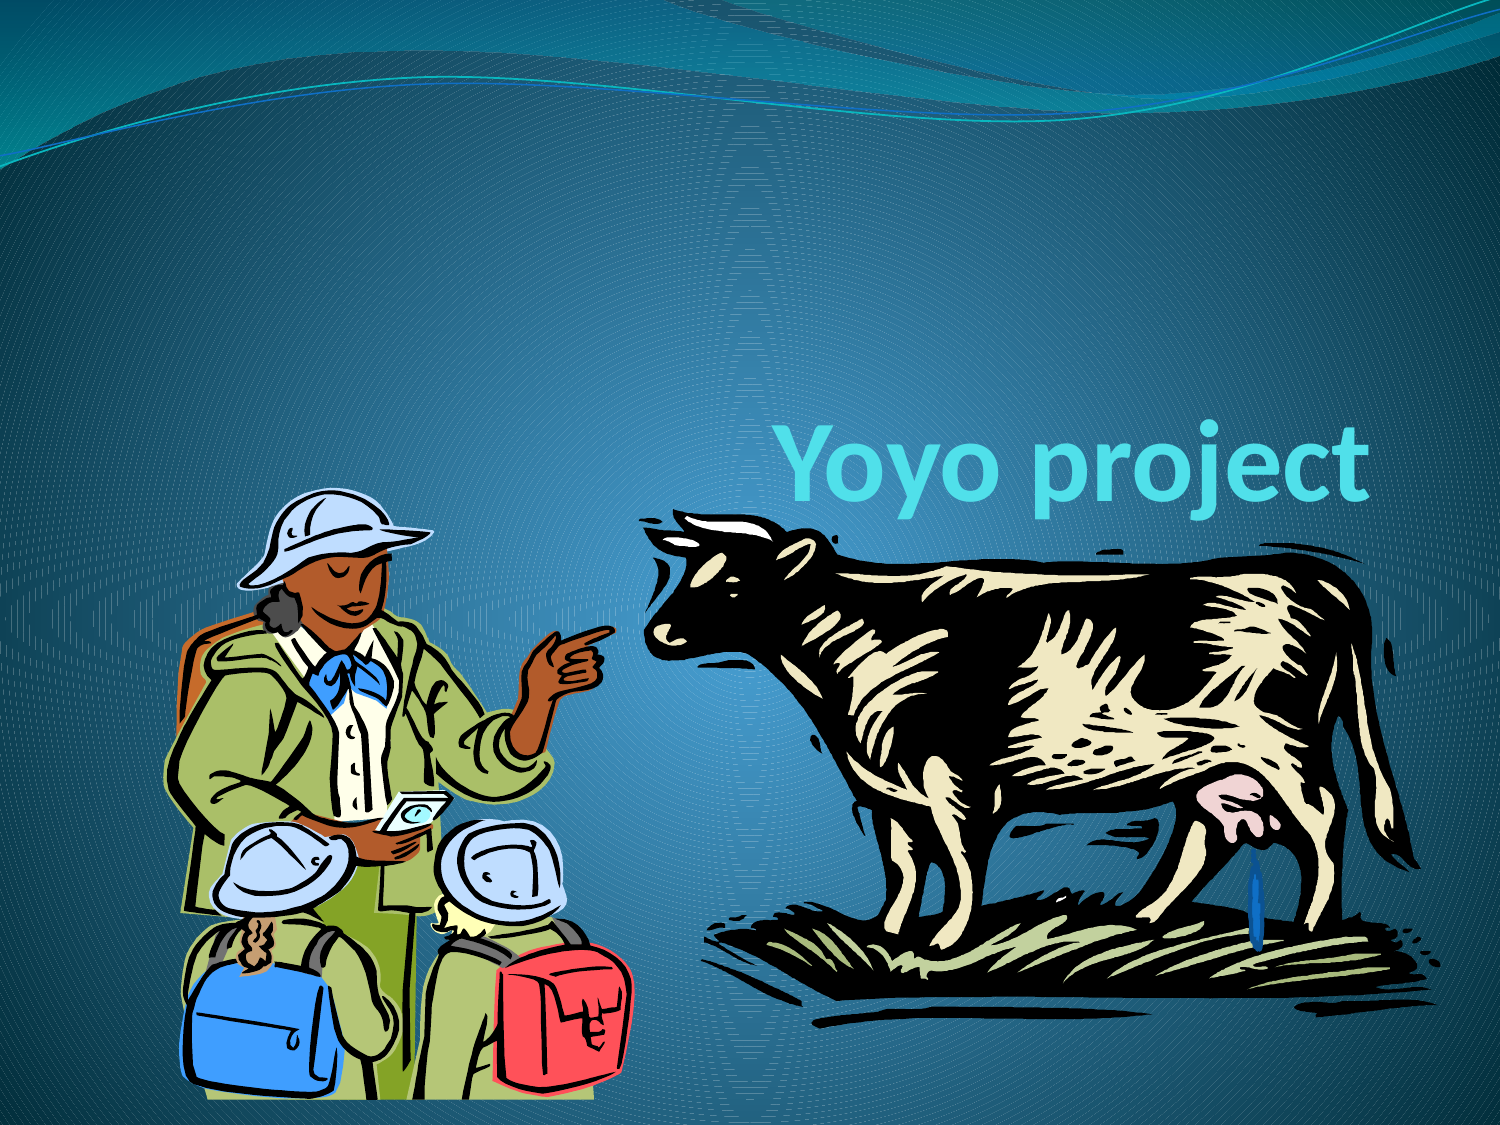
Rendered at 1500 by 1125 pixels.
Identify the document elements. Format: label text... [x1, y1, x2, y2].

picture [643, 499, 1451, 1038]
title Yoyo project [87, 224, 1376, 525]
picture [162, 487, 638, 1101]
